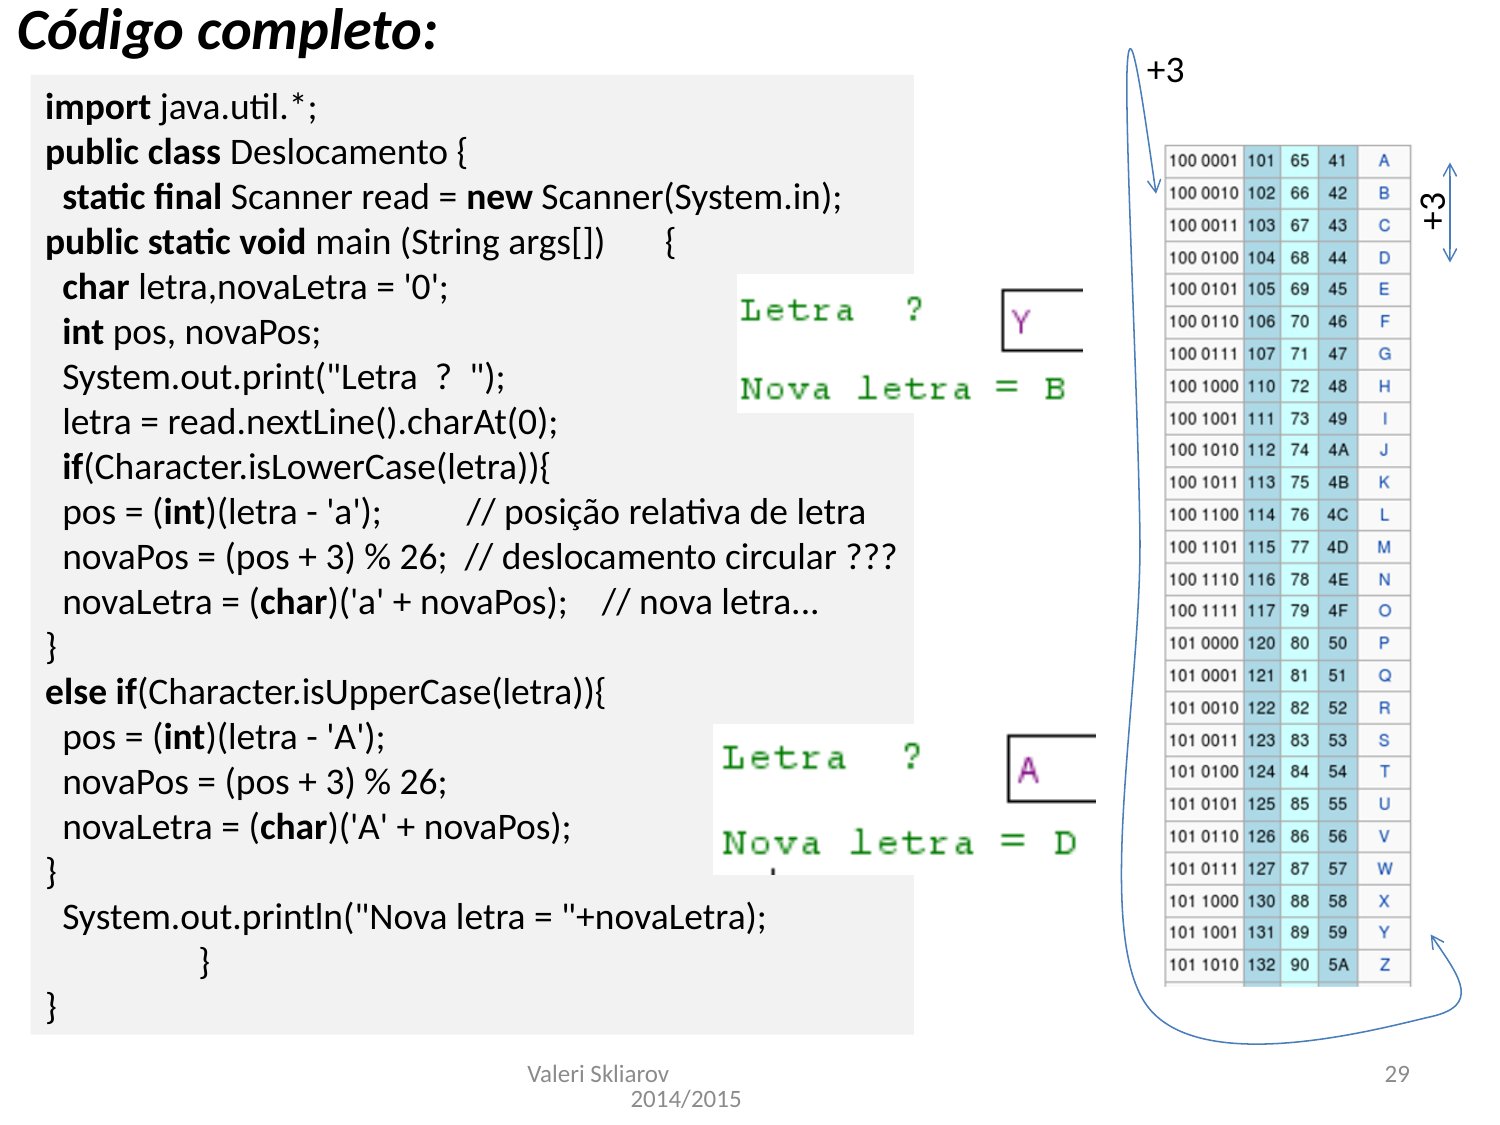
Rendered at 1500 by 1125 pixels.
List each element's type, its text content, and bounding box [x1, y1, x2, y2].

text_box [1121, 37, 1460, 1045]
text_box Código completo: [2, 0, 454, 69]
picture [713, 724, 1097, 876]
text_box import java.util.*; public class Deslocamento { static final Scanner read = new Scanner(System.in); public static void main (String args[]) { char letra,novaLetra = '0'; int pos, novaPos; System.out.print("Letra ? "); letra = read.nextLine().charAt(0); if(Character.isLowerCase(letra)){ pos = (int)(letra - 'a'); // posição relativa de letra novaPos = (pos + 3) % 26; // deslocamento circular ??? novaLetra = (char)('a' + novaPos); // nova letra... } else if(Character.isUpperCase(letra)){ pos = (int)(letra - 'A'); novaPos = (pos + 3) % 26; novaLetra = (char)('A' + novaPos); } System.out.println("Nova letra = "+novaLetra); } } [30, 74, 914, 1035]
picture [737, 274, 1083, 413]
slide_number 29 [1074, 1042, 1425, 1103]
footer Valeri Skliarov 2014/2015 [512, 1042, 988, 1103]
